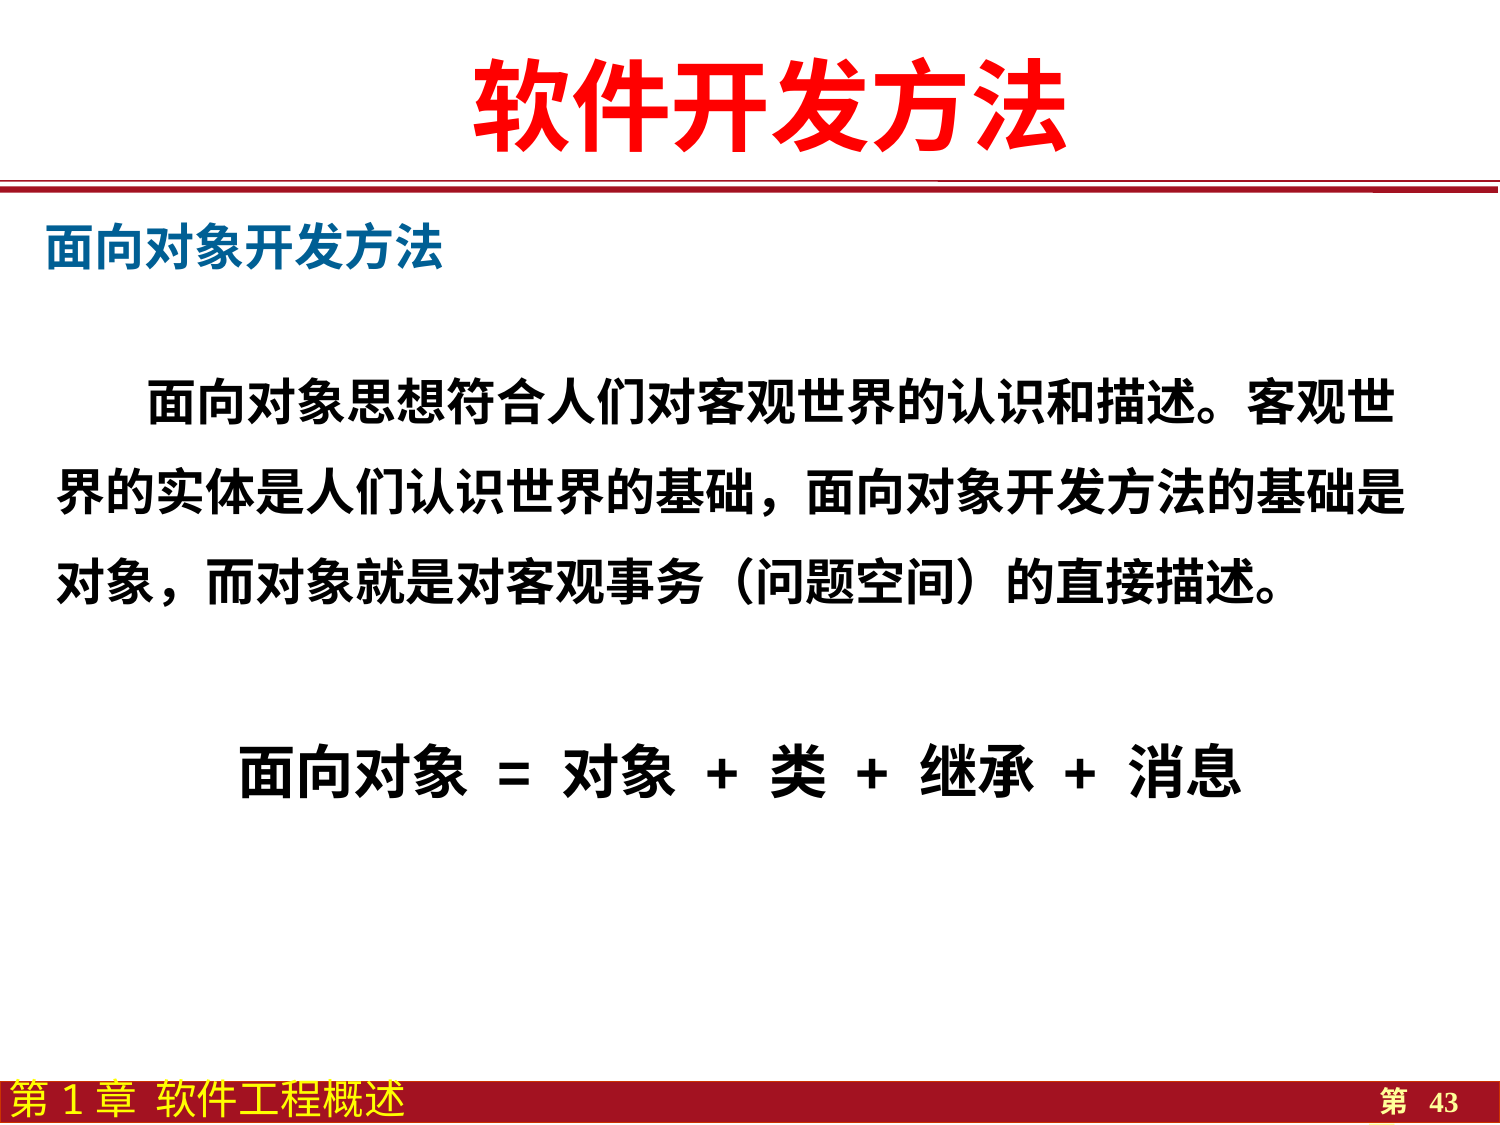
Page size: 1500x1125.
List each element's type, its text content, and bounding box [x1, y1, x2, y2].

text_box 软件开发方法 [456, 54, 1087, 172]
text_box 面向对象开发方法 [29, 207, 561, 283]
text_box 面向对象思想符合人们对客观世界的认识和描述。客观世界的实体是人们认识世界的基础，面向对象开发方法的基础是对象，而对象就是对客观事务（问题空间）的直接描述。 面向对象 = 对象 + 类 + 继承 + 消息 [41, 333, 1453, 813]
